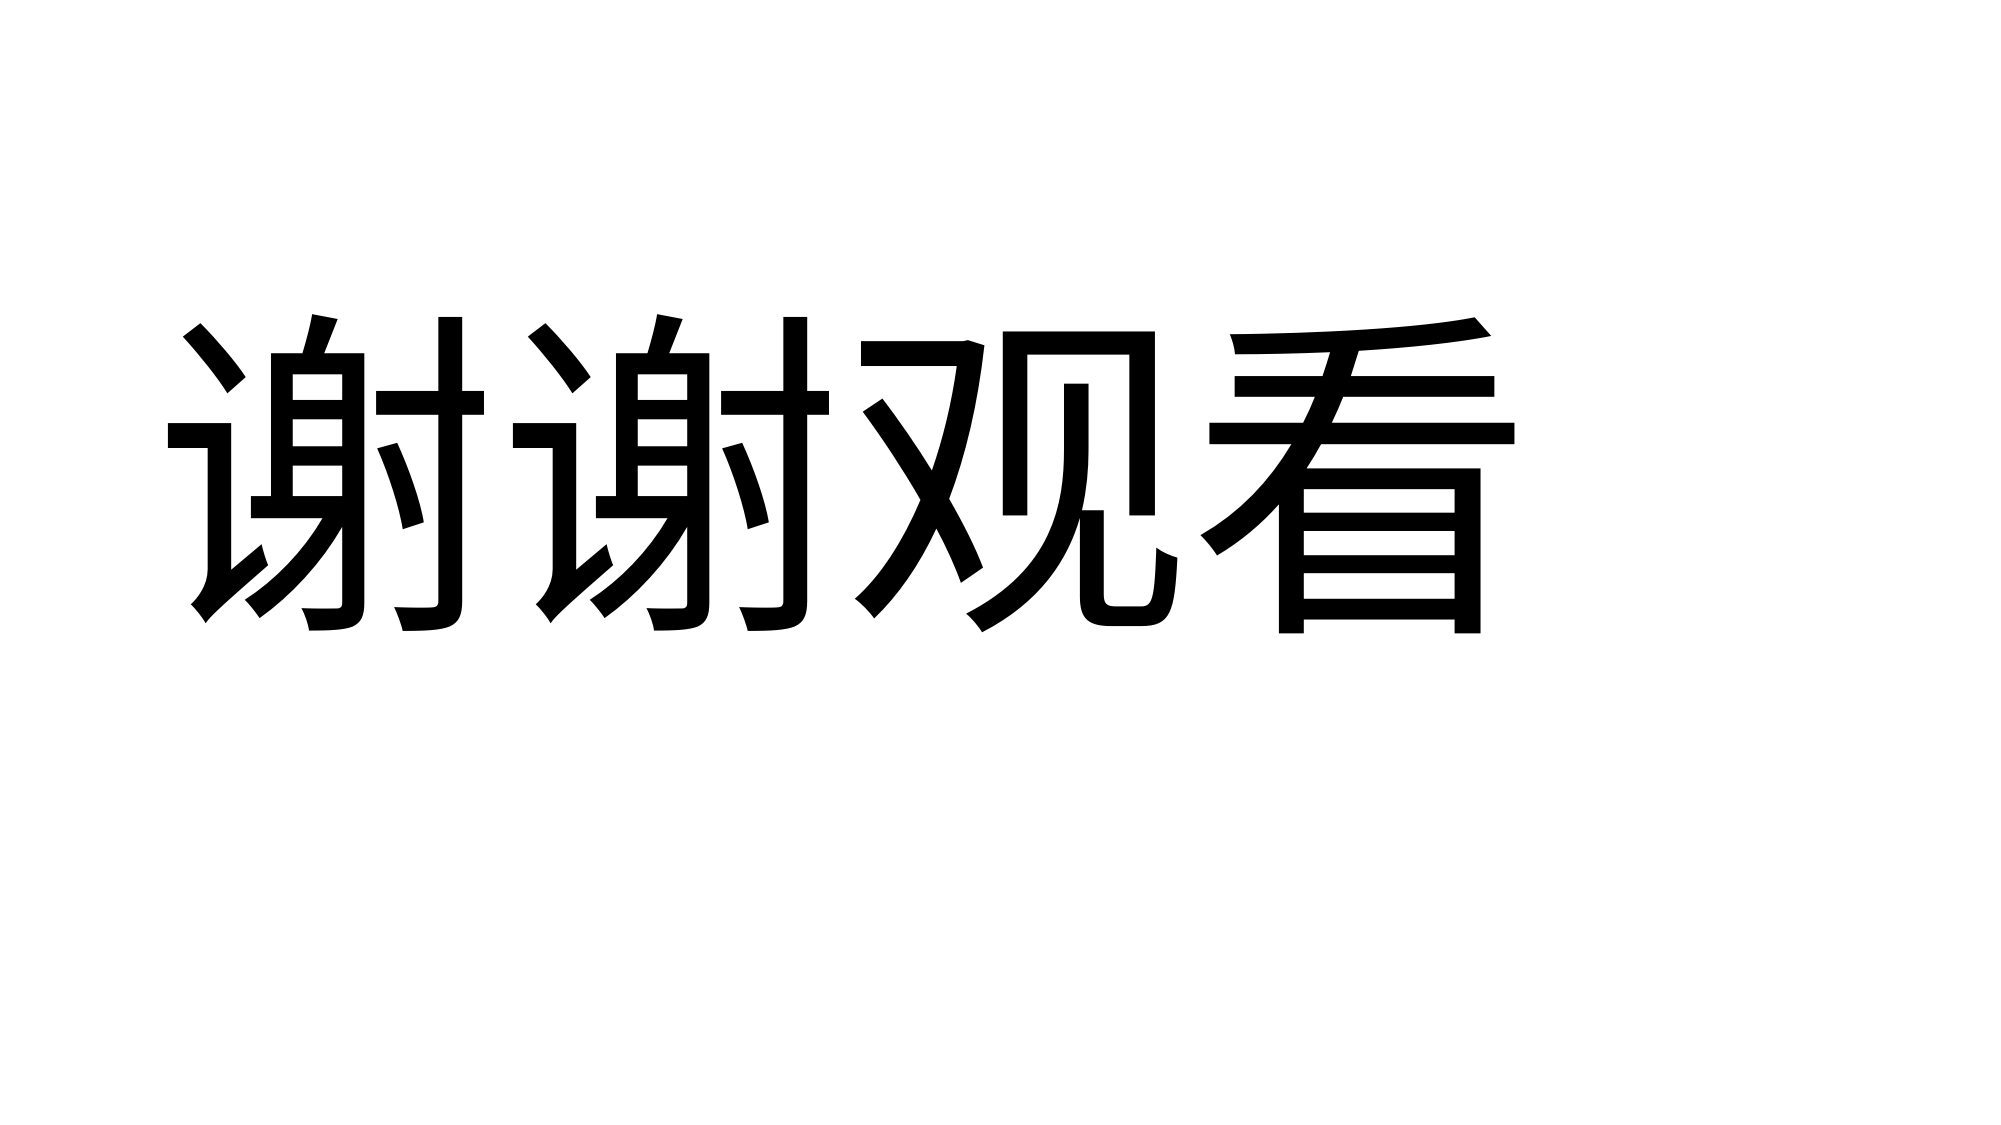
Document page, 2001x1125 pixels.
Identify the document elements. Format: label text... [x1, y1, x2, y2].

list 谢谢观看 [137, 299, 1863, 1014]
